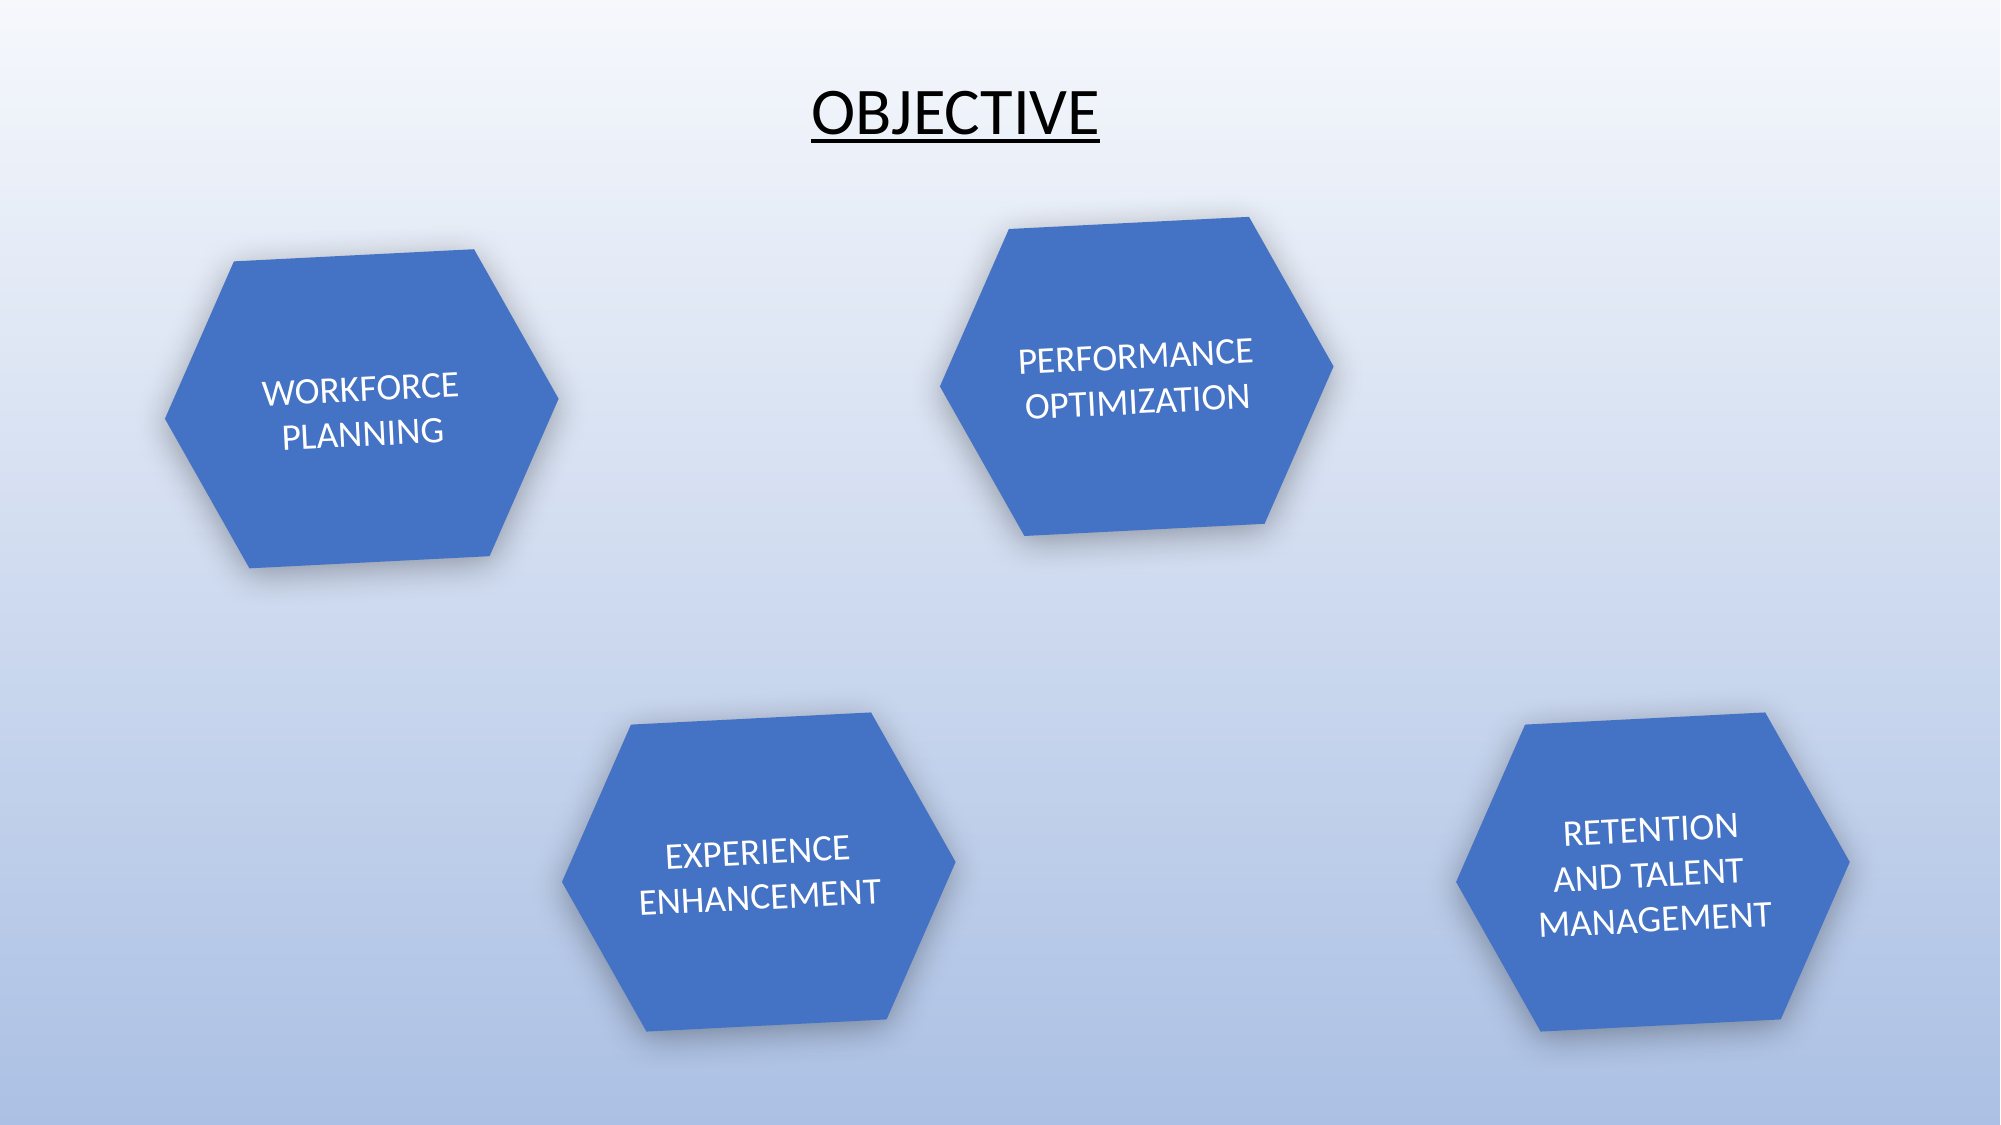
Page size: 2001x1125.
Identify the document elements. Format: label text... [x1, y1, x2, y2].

text_box PERFORMANCE OPTIMIZATION [938, 215, 1335, 538]
text_box WORKFORCE PLANNING [163, 248, 560, 570]
text_box RETENTION AND TALENT MANAGEMENT [1454, 711, 1851, 1033]
text_box EXPERIENCE ENHANCEMENT [560, 711, 957, 1033]
text_box OBJECTIVE [455, 60, 1456, 155]
